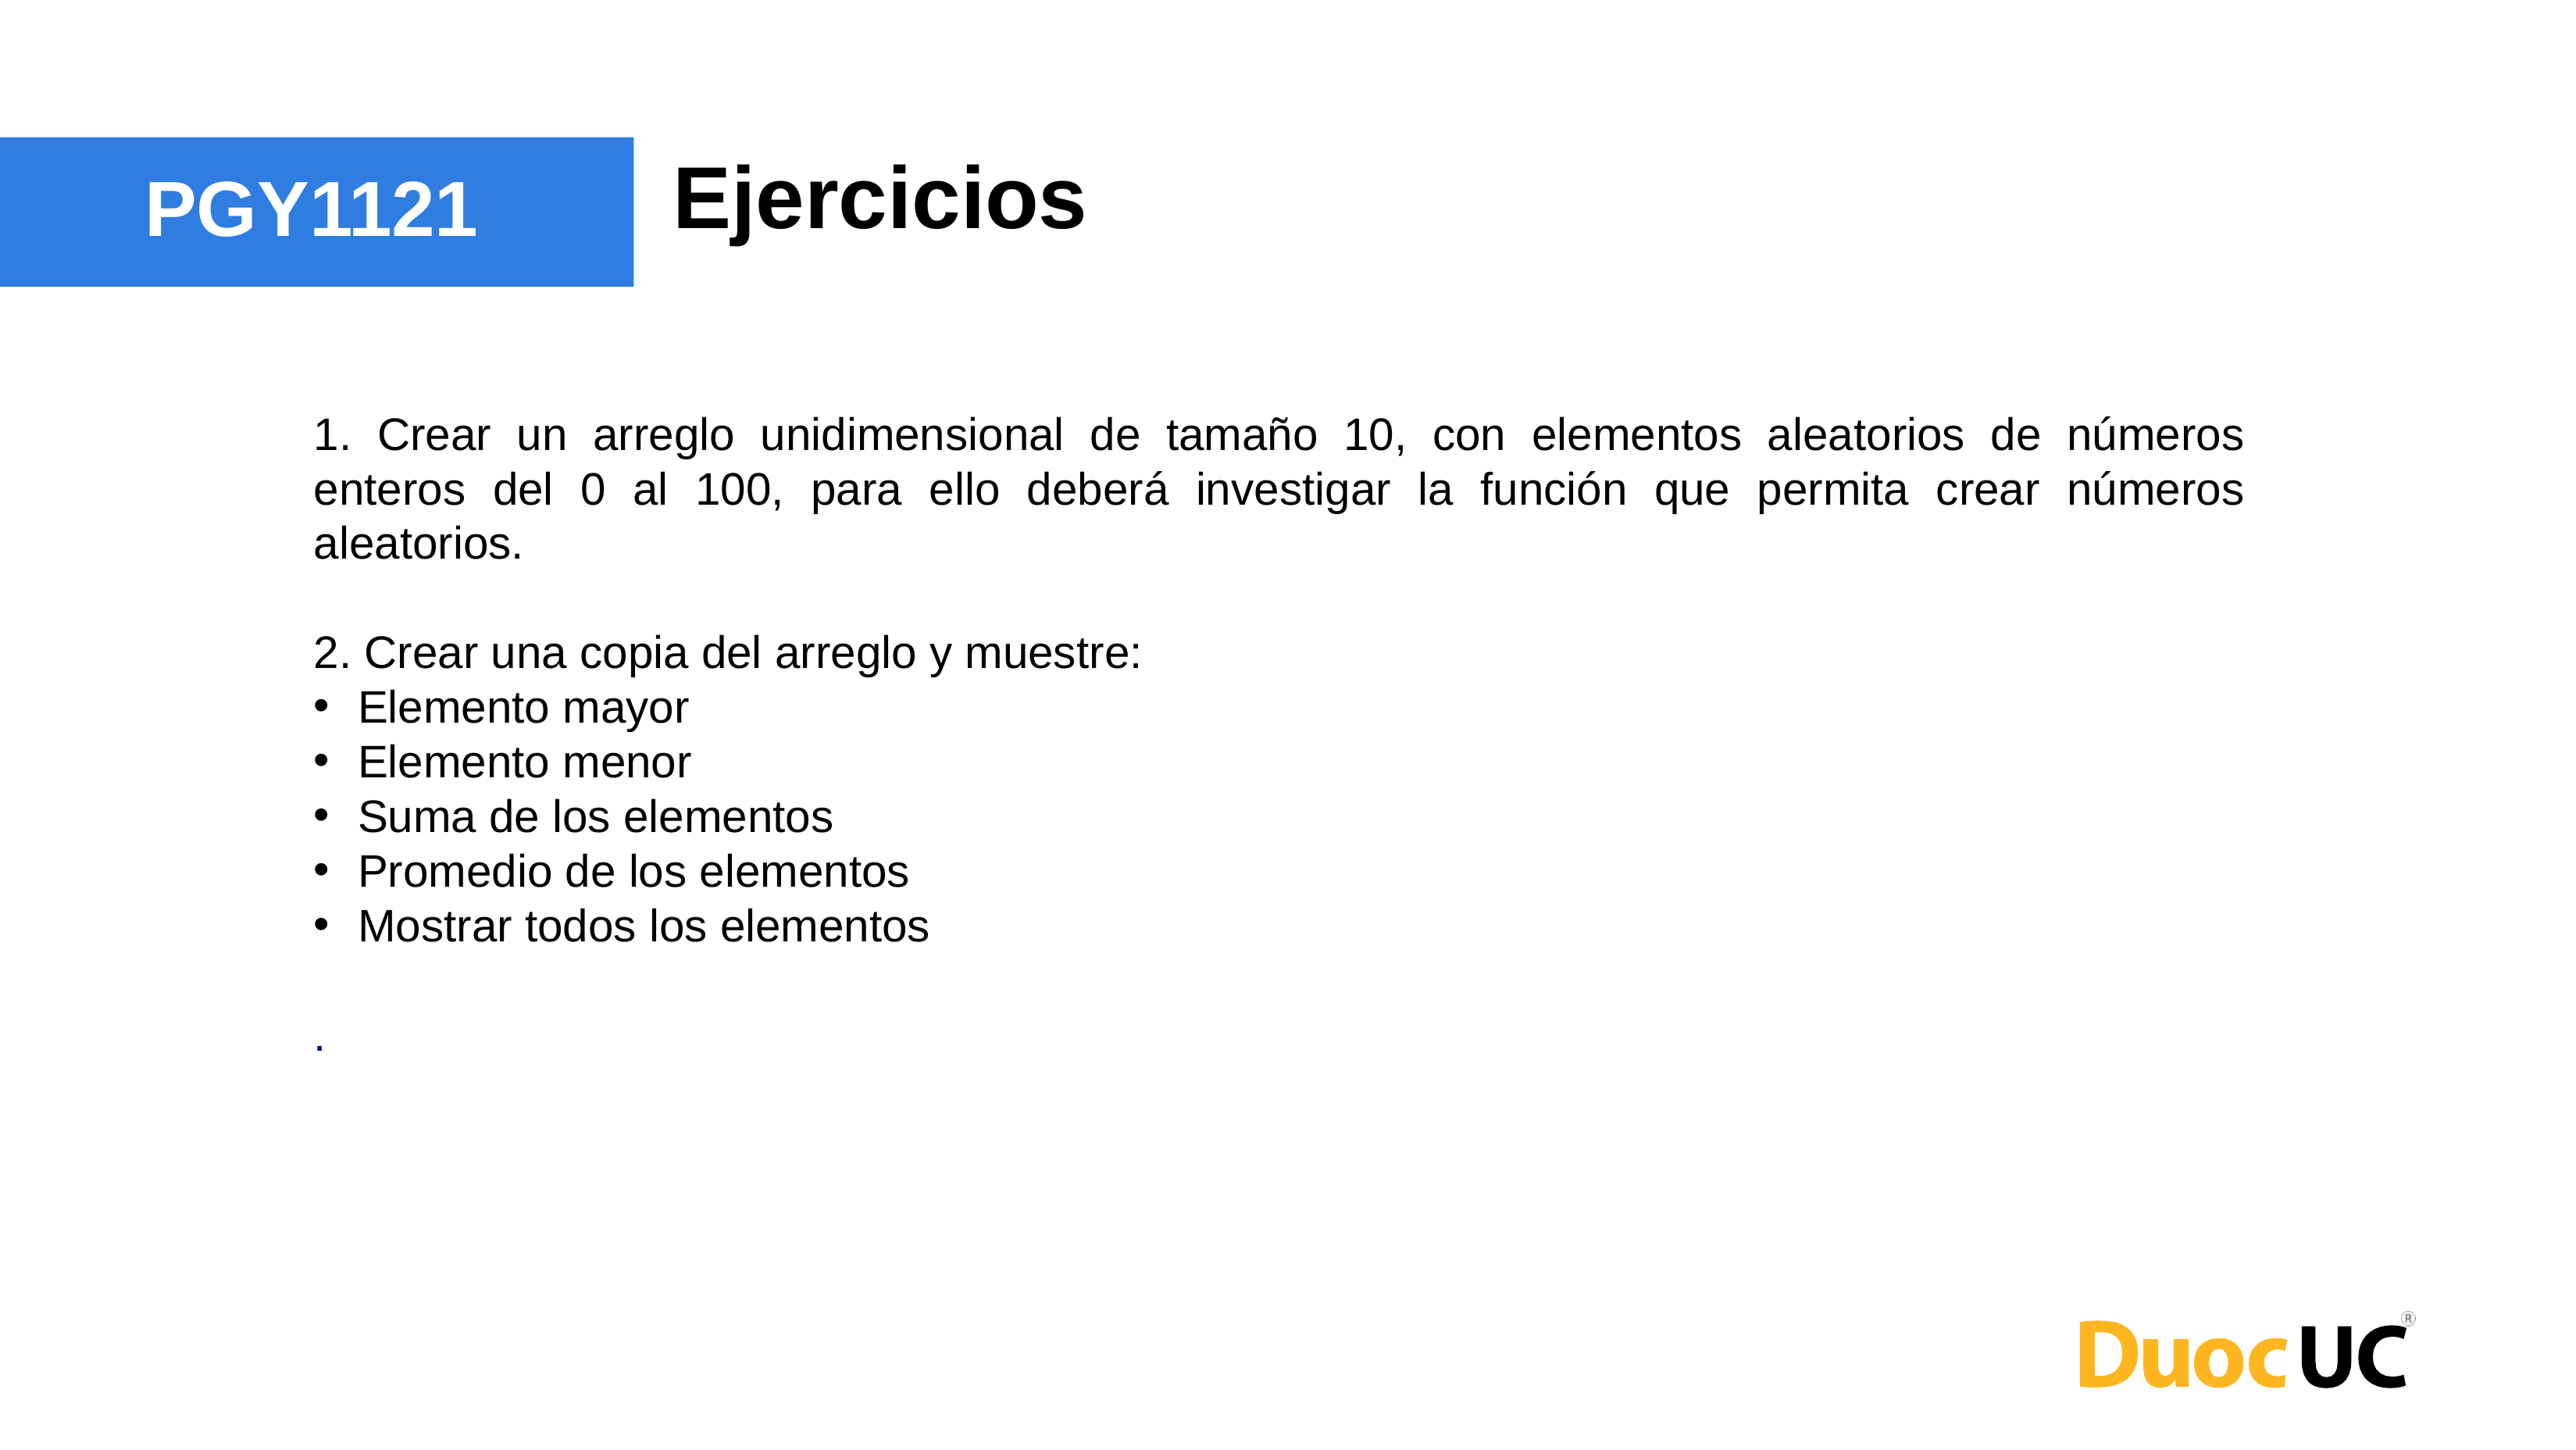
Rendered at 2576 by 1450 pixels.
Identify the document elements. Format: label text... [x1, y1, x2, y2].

list PGY1121 [18, 158, 605, 253]
picture [2401, 1311, 2416, 1327]
text_box Ejercicios [673, 141, 2499, 247]
text_box 1. Crear un arreglo unidimensional de tamaño 10, con elementos aleatorios de números enteros del 0 al 100, para ello deberá investigar la función que permita crear números aleatorios. 2. Crear una copia del arreglo y muestre: Elemento mayor Elemento menor Suma de los elementos Promedio de los elementos Mostrar todos los elementos . [313, 392, 2247, 1116]
